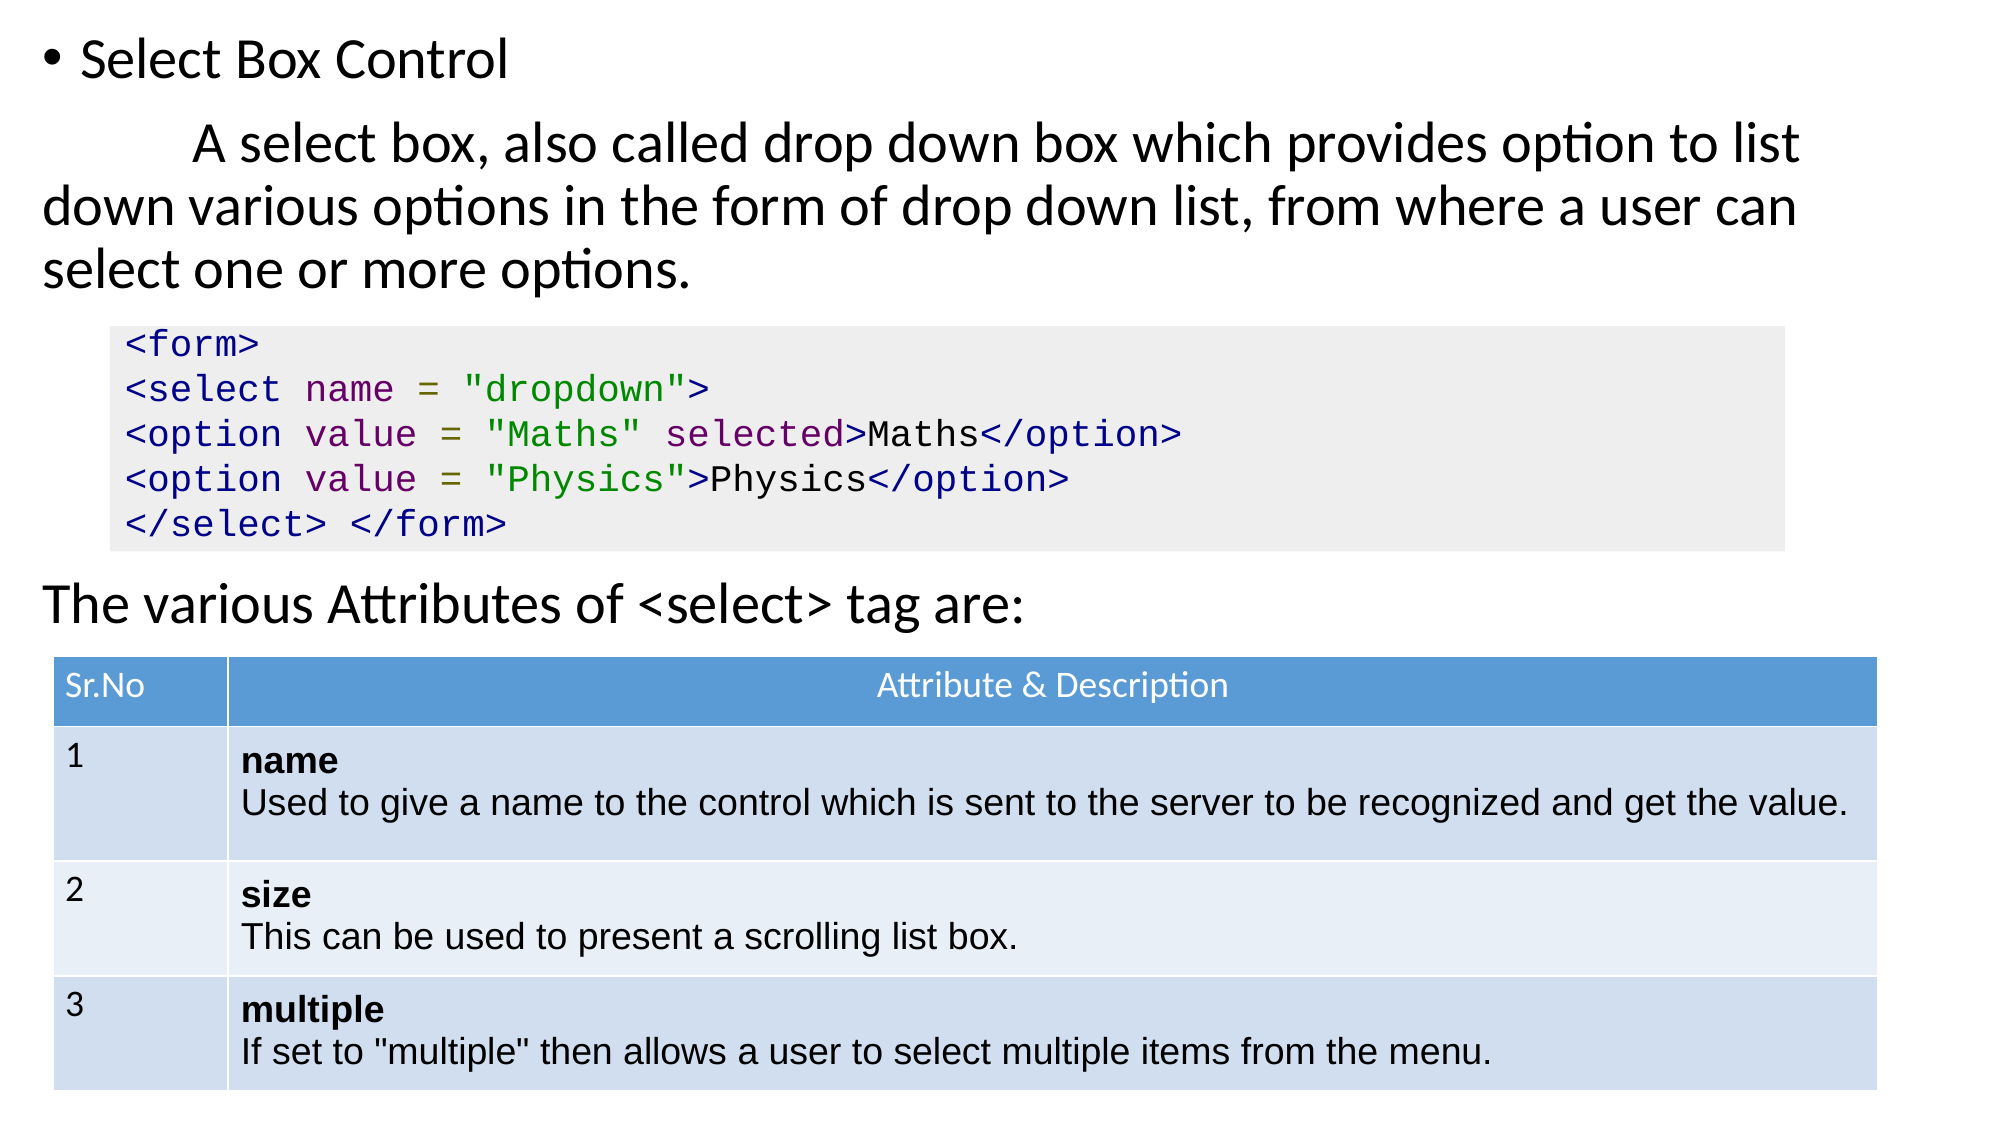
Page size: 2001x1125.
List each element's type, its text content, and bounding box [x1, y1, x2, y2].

table_header Attribute & Description [229, 657, 1877, 726]
table_cell size This can be used to present a scrolling list box. [229, 862, 1877, 975]
list Select Box Control A select box, also called drop down box which provides option to list down various options in the form of drop down list, from where a user can select one or more options. The various Attributes of <select> tag are: [27, 21, 1904, 1125]
table_cell 1 [54, 727, 227, 860]
text_box <form> <select name = "dropdown"> <option value = "Maths" selected>Maths</option> <option value = "Physics">Physics</option> </select> </form> [109, 326, 1786, 552]
table_cell name Used to give a name to the control which is sent to the server to be recognized and get the value. [229, 727, 1877, 860]
table_cell 3 [54, 977, 227, 1090]
table_cell multiple If set to "multiple" then allows a user to select multiple items from the menu. [229, 977, 1877, 1090]
table_cell 2 [54, 862, 227, 975]
table_header Sr.No [54, 657, 227, 726]
